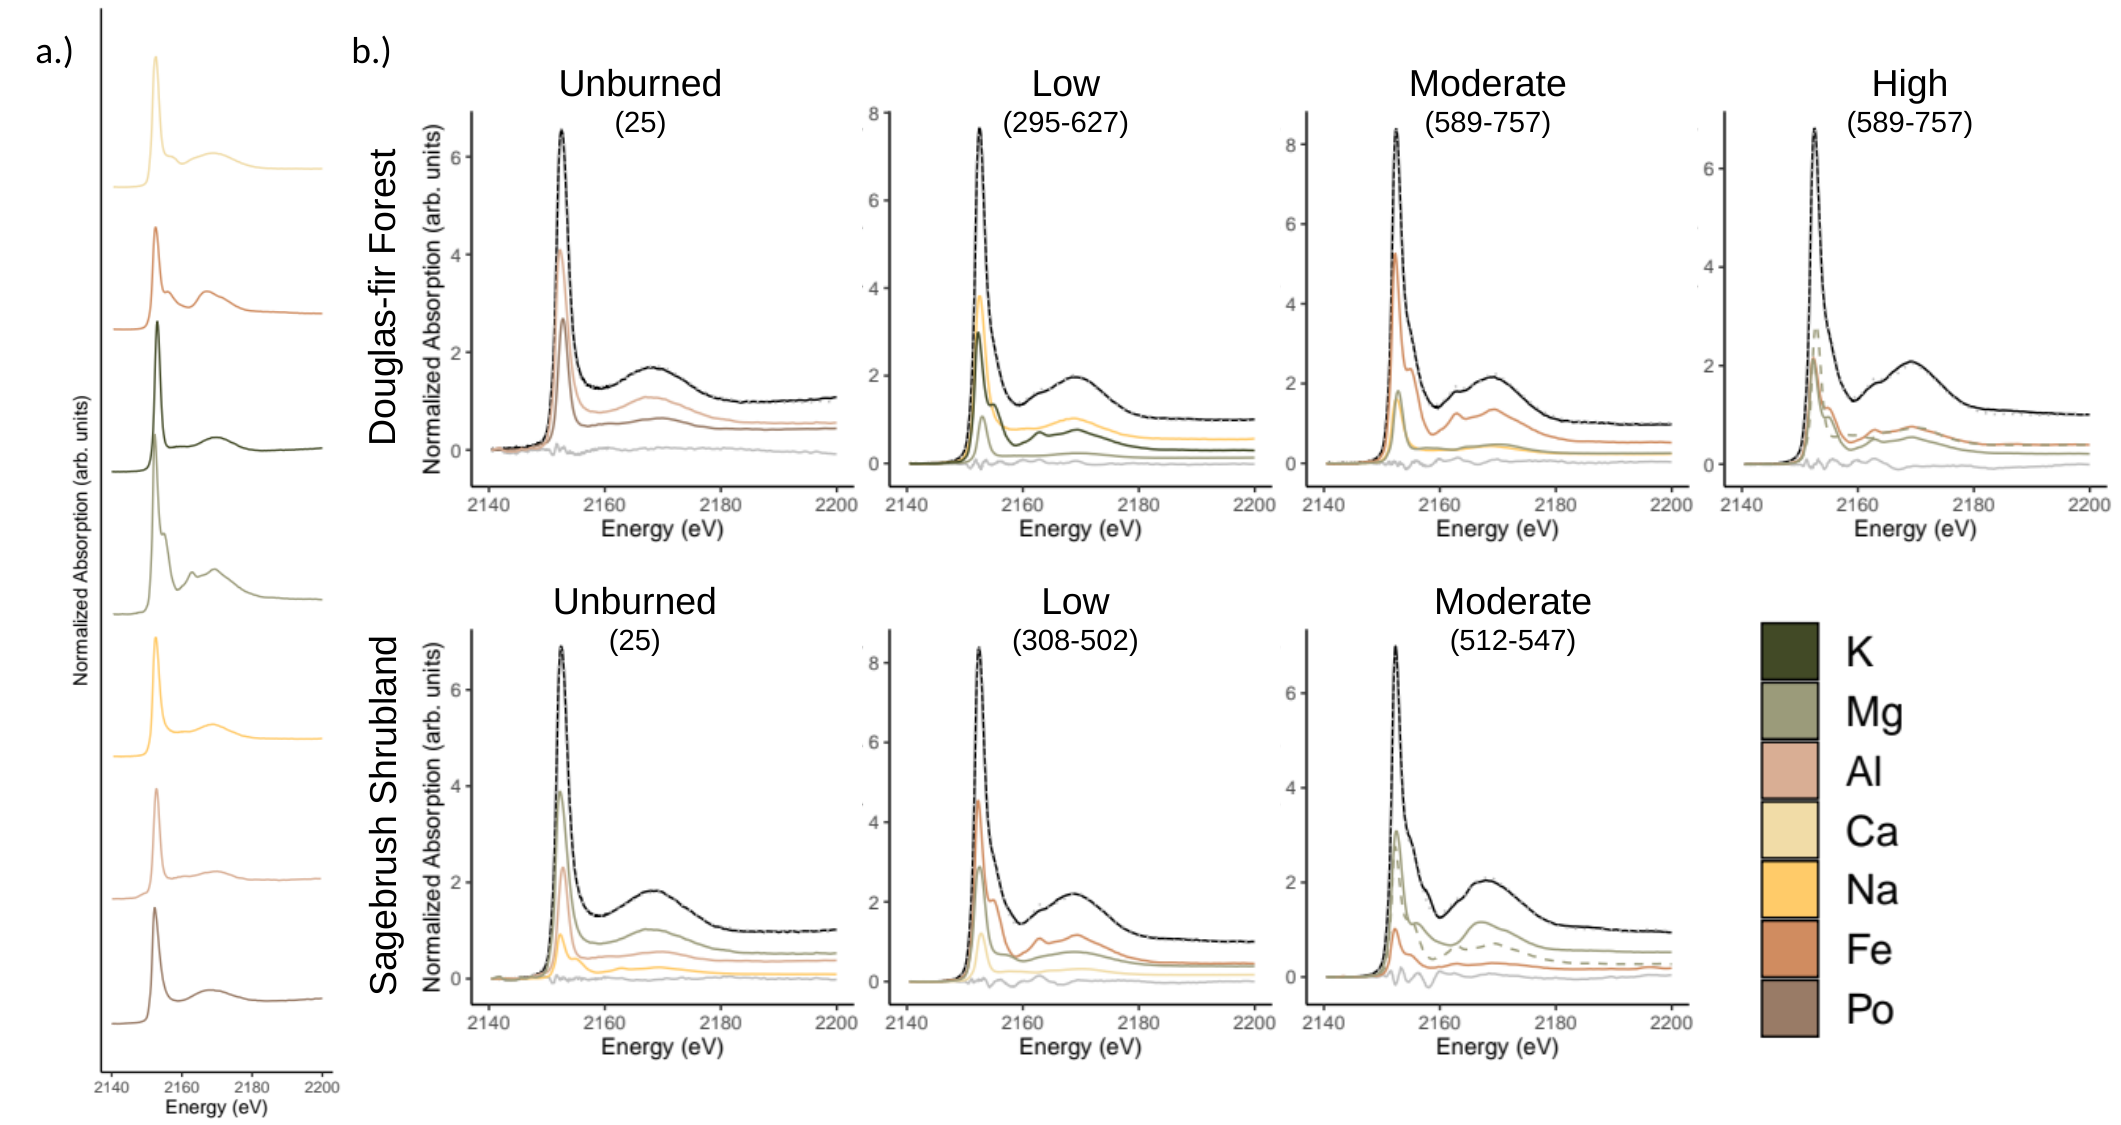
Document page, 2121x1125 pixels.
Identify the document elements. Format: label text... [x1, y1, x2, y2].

text_box Moderate (512-547) [1419, 569, 1607, 618]
text_box Unburned (25) [537, 569, 732, 618]
picture [1732, 591, 1921, 1054]
picture [412, 618, 1698, 1069]
text_box Unburned (25) [543, 51, 738, 100]
text_box Sagebrush Shrubland [351, 620, 411, 1012]
picture [412, 100, 2116, 551]
text_box Moderate (589-757) [1394, 51, 1582, 100]
text_box Douglas-fir Forest [350, 134, 410, 462]
text_box Low (308-502) [997, 569, 1154, 618]
text_box b.) [350, 18, 407, 79]
text_box Low (295-627) [987, 51, 1145, 100]
text_box High (589-757) [1831, 51, 1989, 100]
text_box a.) [20, 18, 64, 79]
picture [64, 0, 350, 1125]
